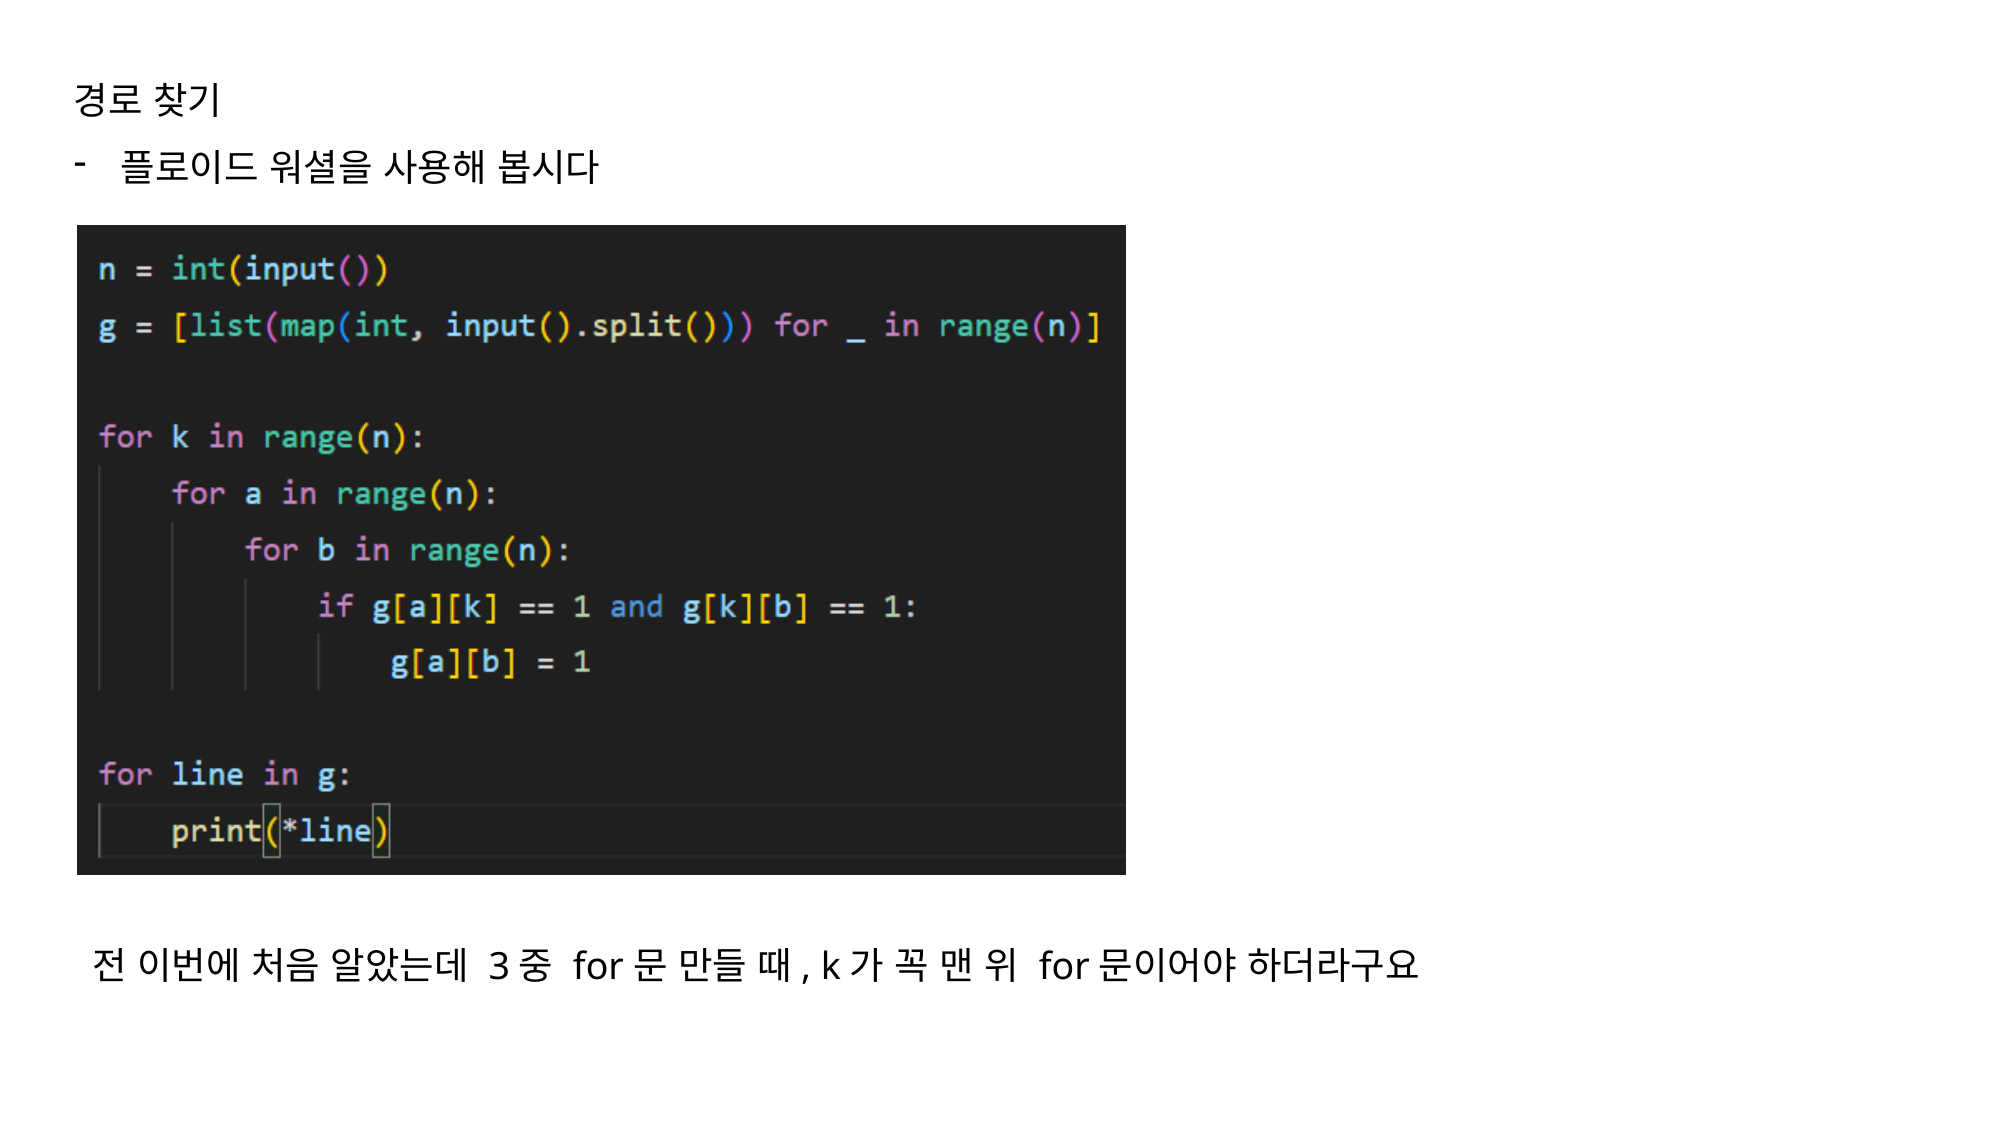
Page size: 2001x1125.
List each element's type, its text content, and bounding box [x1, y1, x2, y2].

picture [77, 225, 1127, 875]
text_box 전 이번에 처음 알았는데 3중 for문 만들 때, k가 꼭 맨 위 for문이어야 하더라구요 [77, 912, 1872, 995]
text_box 경로 찾기 플로이드 워셜을 사용해 봅시다 [59, 46, 1853, 197]
